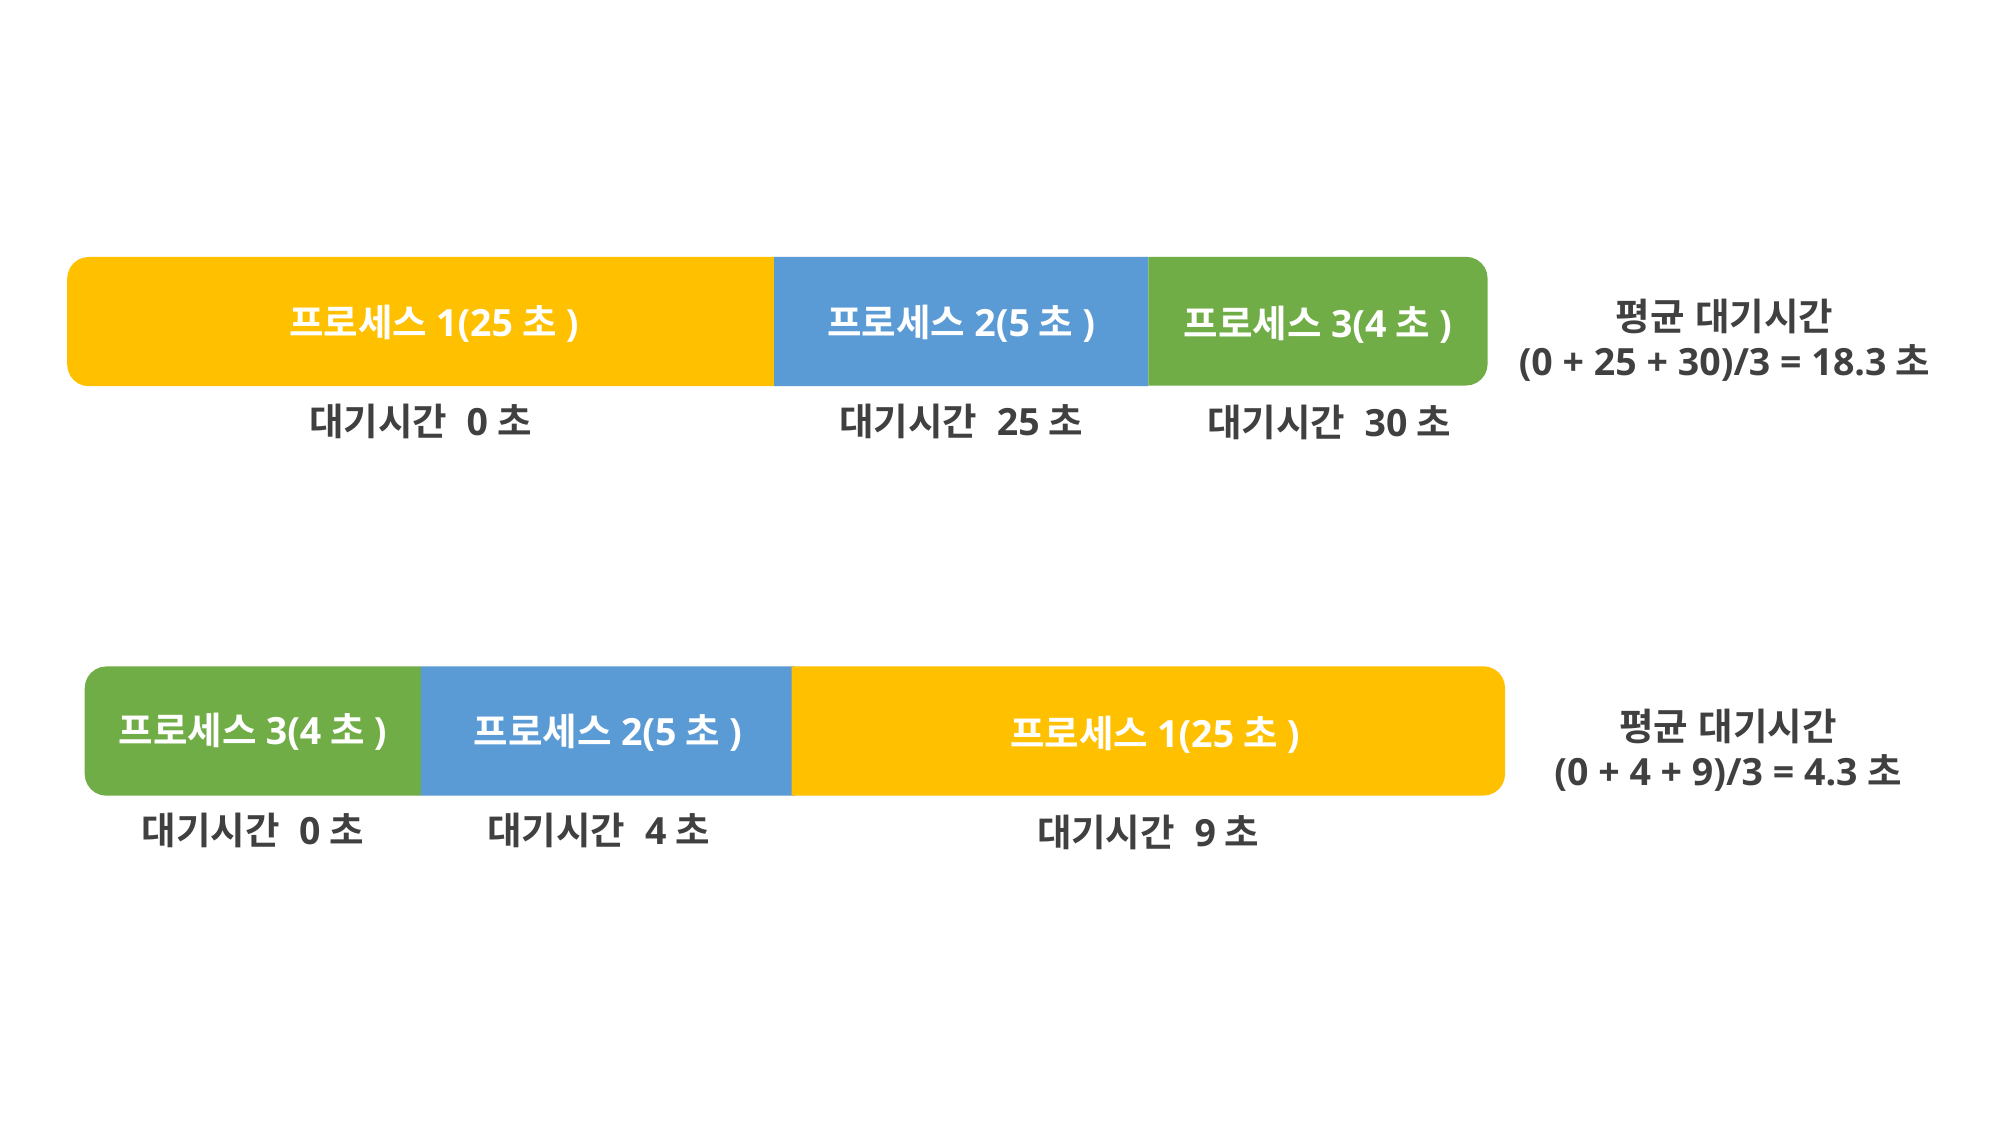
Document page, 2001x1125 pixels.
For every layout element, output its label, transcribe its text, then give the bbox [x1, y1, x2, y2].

text_box 프로세스1(25초) [995, 702, 1315, 763]
text_box [83, 665, 420, 797]
text_box [420, 665, 790, 797]
text_box 대기시간 25초 [824, 390, 1099, 451]
text_box 프로세스1(25초) [274, 291, 594, 352]
text_box [773, 256, 1147, 387]
text_box 평균 대기시간 (0 + 25 + 30)/3 = 18.3초 [1503, 263, 1946, 391]
text_box 평균 대기시간 (0 + 4 + 9)/3 = 4.3초 [1539, 672, 1917, 801]
text_box [790, 665, 1507, 797]
text_box 대기시간 4초 [472, 799, 725, 860]
text_box 대기시간 0초 [126, 799, 379, 860]
text_box [1147, 255, 1489, 387]
text_box 대기시간 0초 [294, 390, 547, 450]
text_box [66, 255, 776, 388]
text_box 프로세스3(4초) [1169, 293, 1467, 353]
text_box 프로세스2(5초) [459, 700, 757, 761]
text_box 대기시간 9초 [1022, 801, 1275, 862]
text_box 대기시간 30초 [1192, 392, 1466, 452]
text_box 프로세스3(4초) [104, 700, 402, 760]
text_box 프로세스2(5초) [812, 291, 1110, 351]
